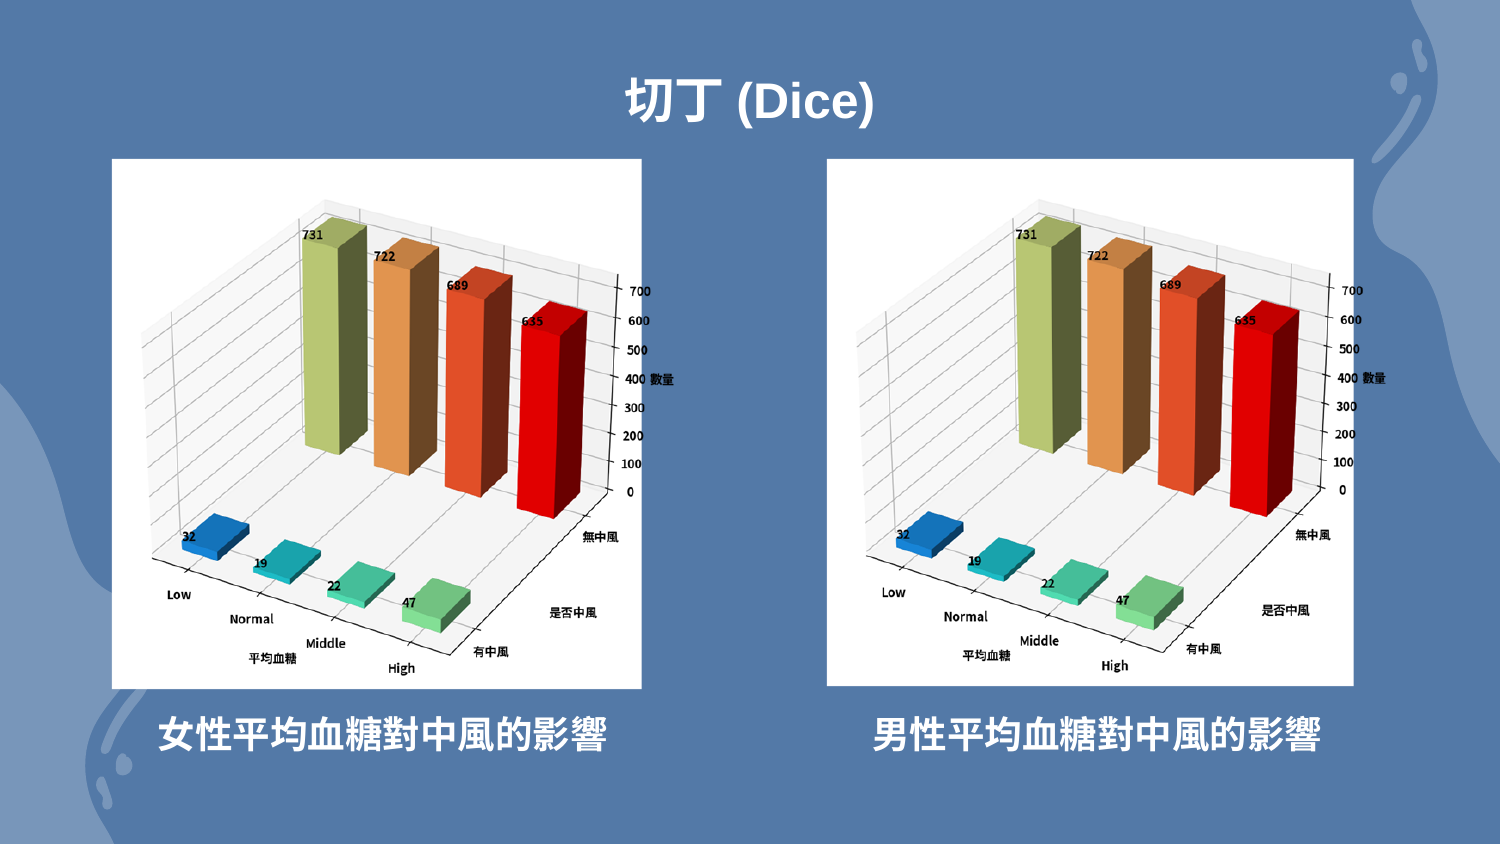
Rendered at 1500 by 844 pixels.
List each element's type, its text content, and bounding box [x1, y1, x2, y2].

picture [103, 149, 682, 697]
subtitle 男性平均血糖對中風的影響 [730, 696, 1340, 773]
title 切丁(Dice) [117, 53, 1383, 151]
picture [818, 149, 1394, 694]
subtitle 女性平均血糖對中風的影響 [16, 696, 625, 773]
